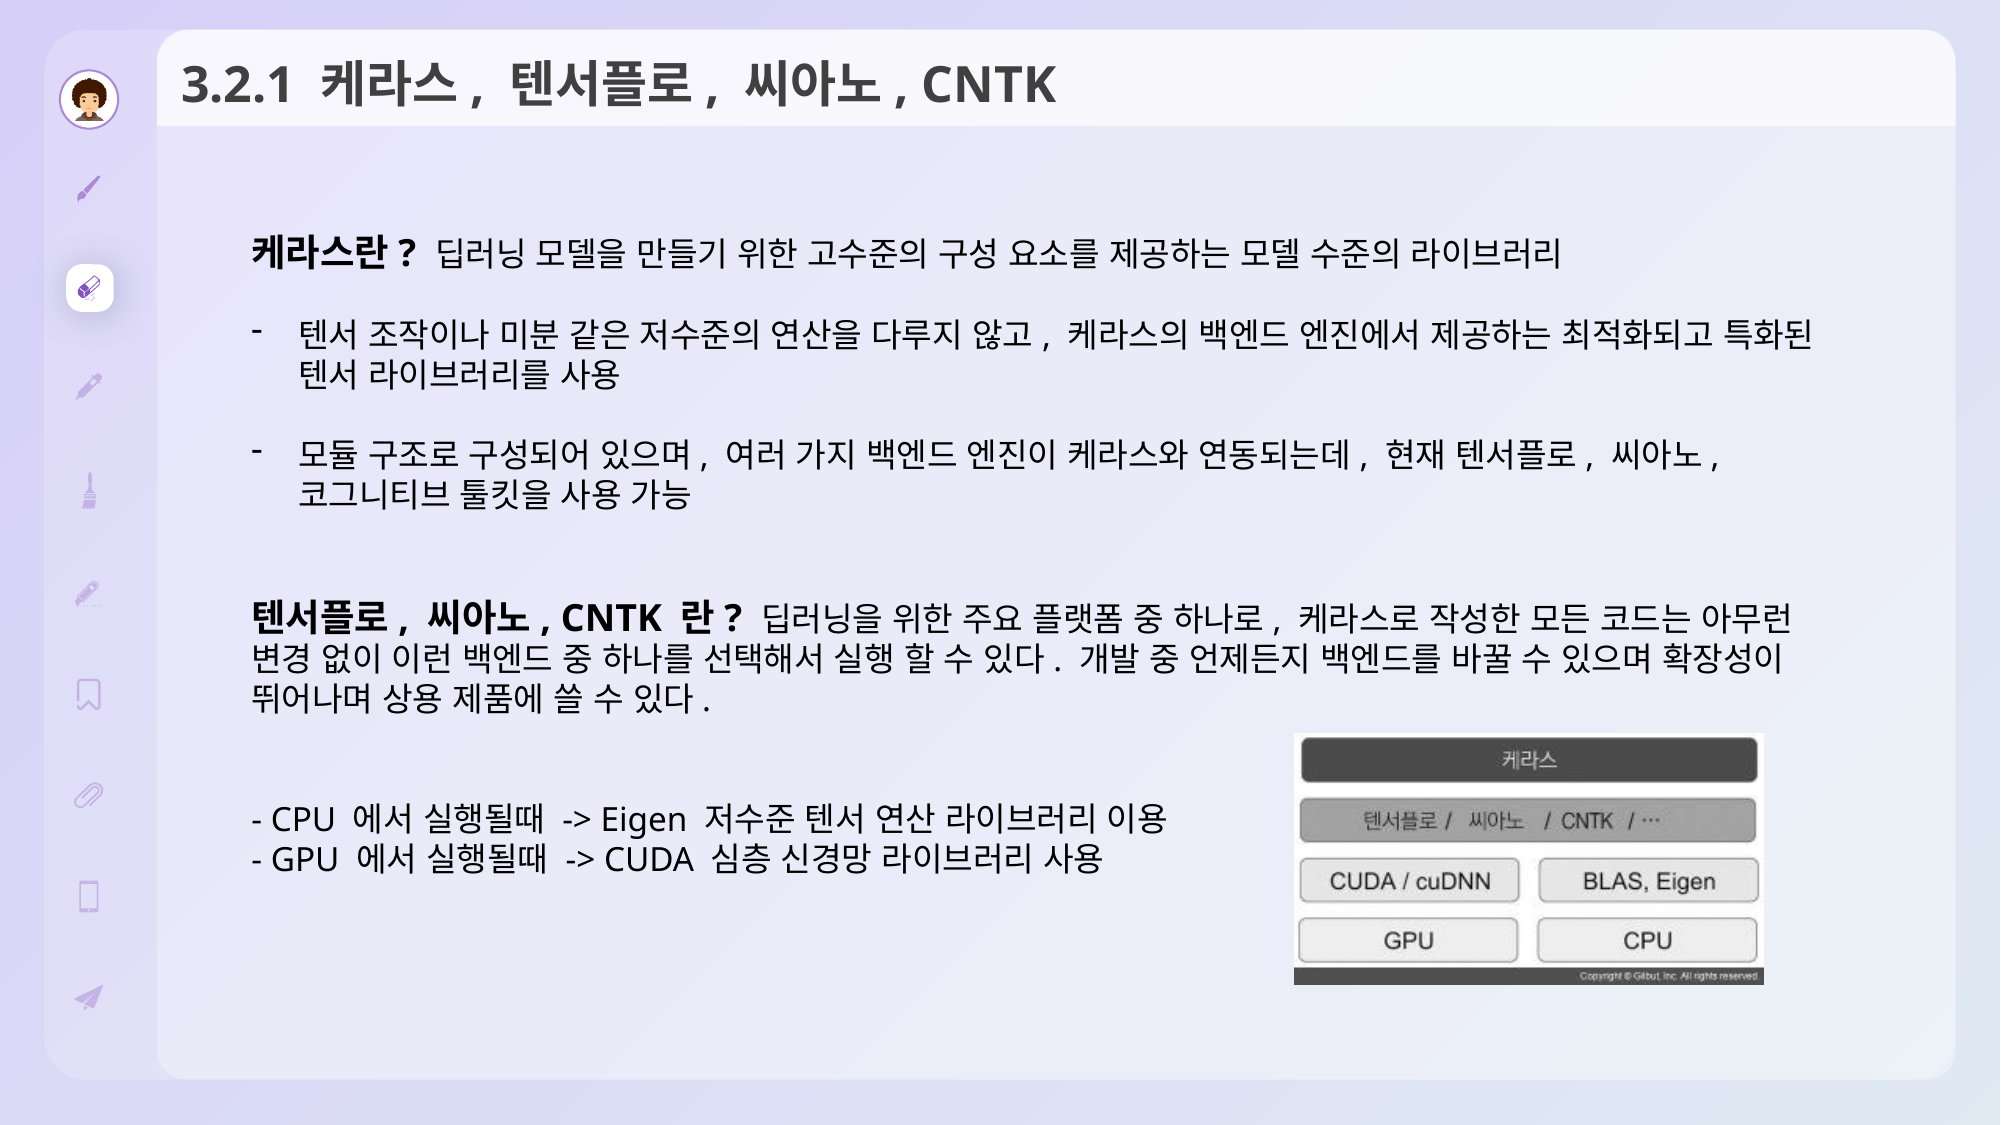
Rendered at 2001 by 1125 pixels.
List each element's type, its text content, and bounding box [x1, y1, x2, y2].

picture [1294, 733, 1764, 985]
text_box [44, 29, 1956, 1080]
text_box 케라스란? 딥러닝 모델을 만들기 위한 고수준의 구성 요소를 제공하는 모델 수준의 라이브러리 텐서 조작이나 미분 같은 저수준의 연산을 다루지 않고, 케라스의 백엔드 엔진에서 제공하는 최적화되고 특화된 텐서 라이브러리를 사용 모듈 구조로 구성되어 있으며, 여러 가지 백엔드 엔진이 케라스와 연동되는데, 현재 텐서플로, 씨아노, 코그니티브 툴킷을 사용 가능 텐서플로, 씨아노, CNTK 란? 딥러닝을 위한 주요 플랫폼 중 하나로, 케라스로 작성한 모든 코드는 아무런 변경 없이 이런 백엔드 중 하나를 선택해서 실행 할 수 있다. 개발 중 언제든지 백엔드를 바꿀 수 있으며 확장성이 뛰어나며 상용 제품에 쓸 수 있다. - CPU 에서 실행될때 -> Eigen 저수준 텐서 연산 라이브러리 이용 - GPU 에서 실행될때 -> CUDA 심층 신경망 라이브러리 사용 [236, 1080, 1876, 1086]
